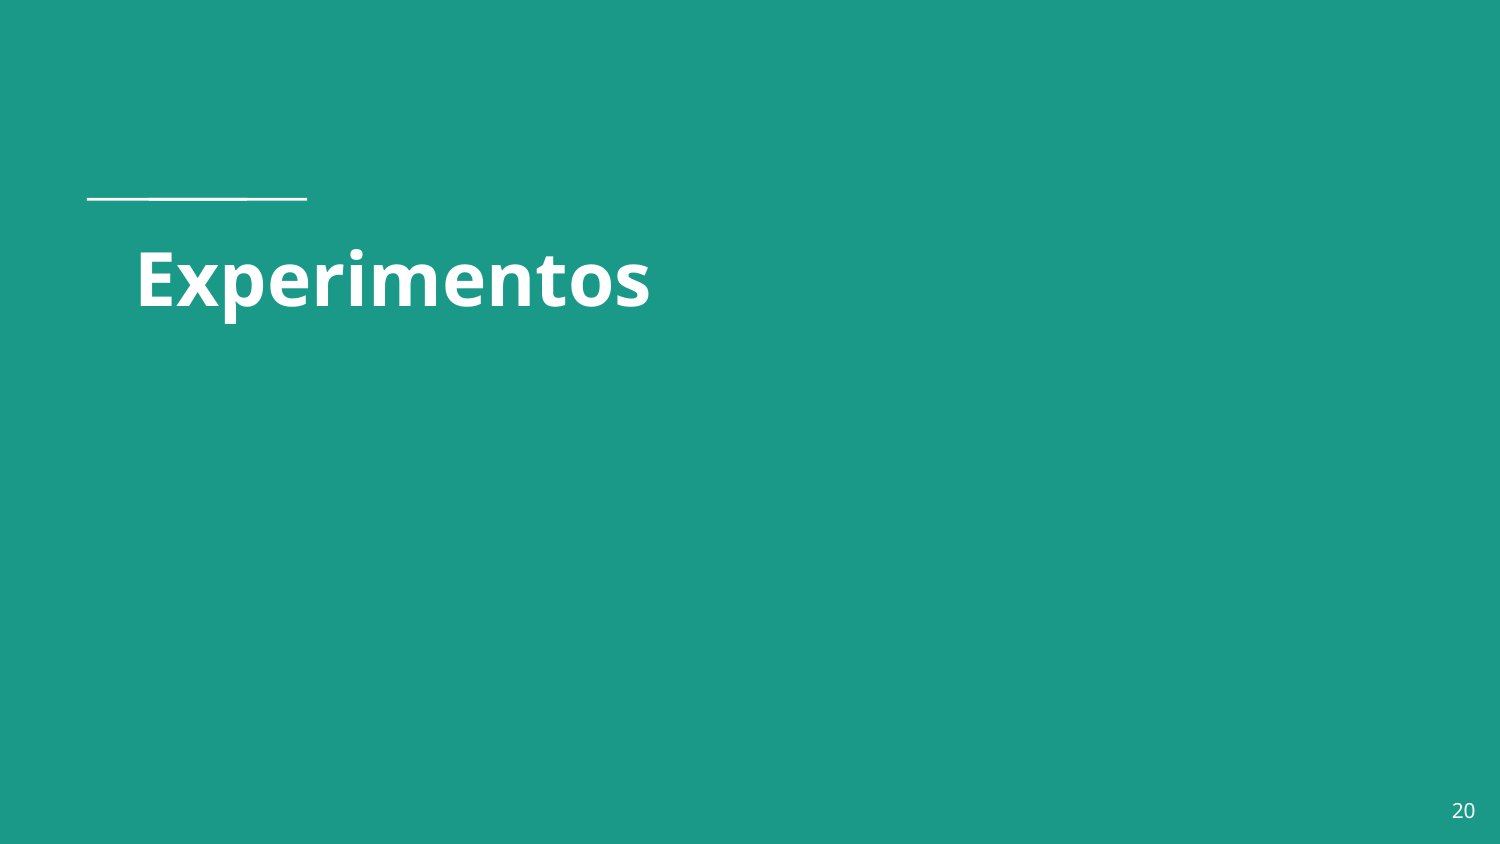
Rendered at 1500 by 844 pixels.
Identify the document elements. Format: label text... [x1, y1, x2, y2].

title Experimentos [119, 216, 1381, 466]
slide_number 20 [1400, 779, 1491, 844]
